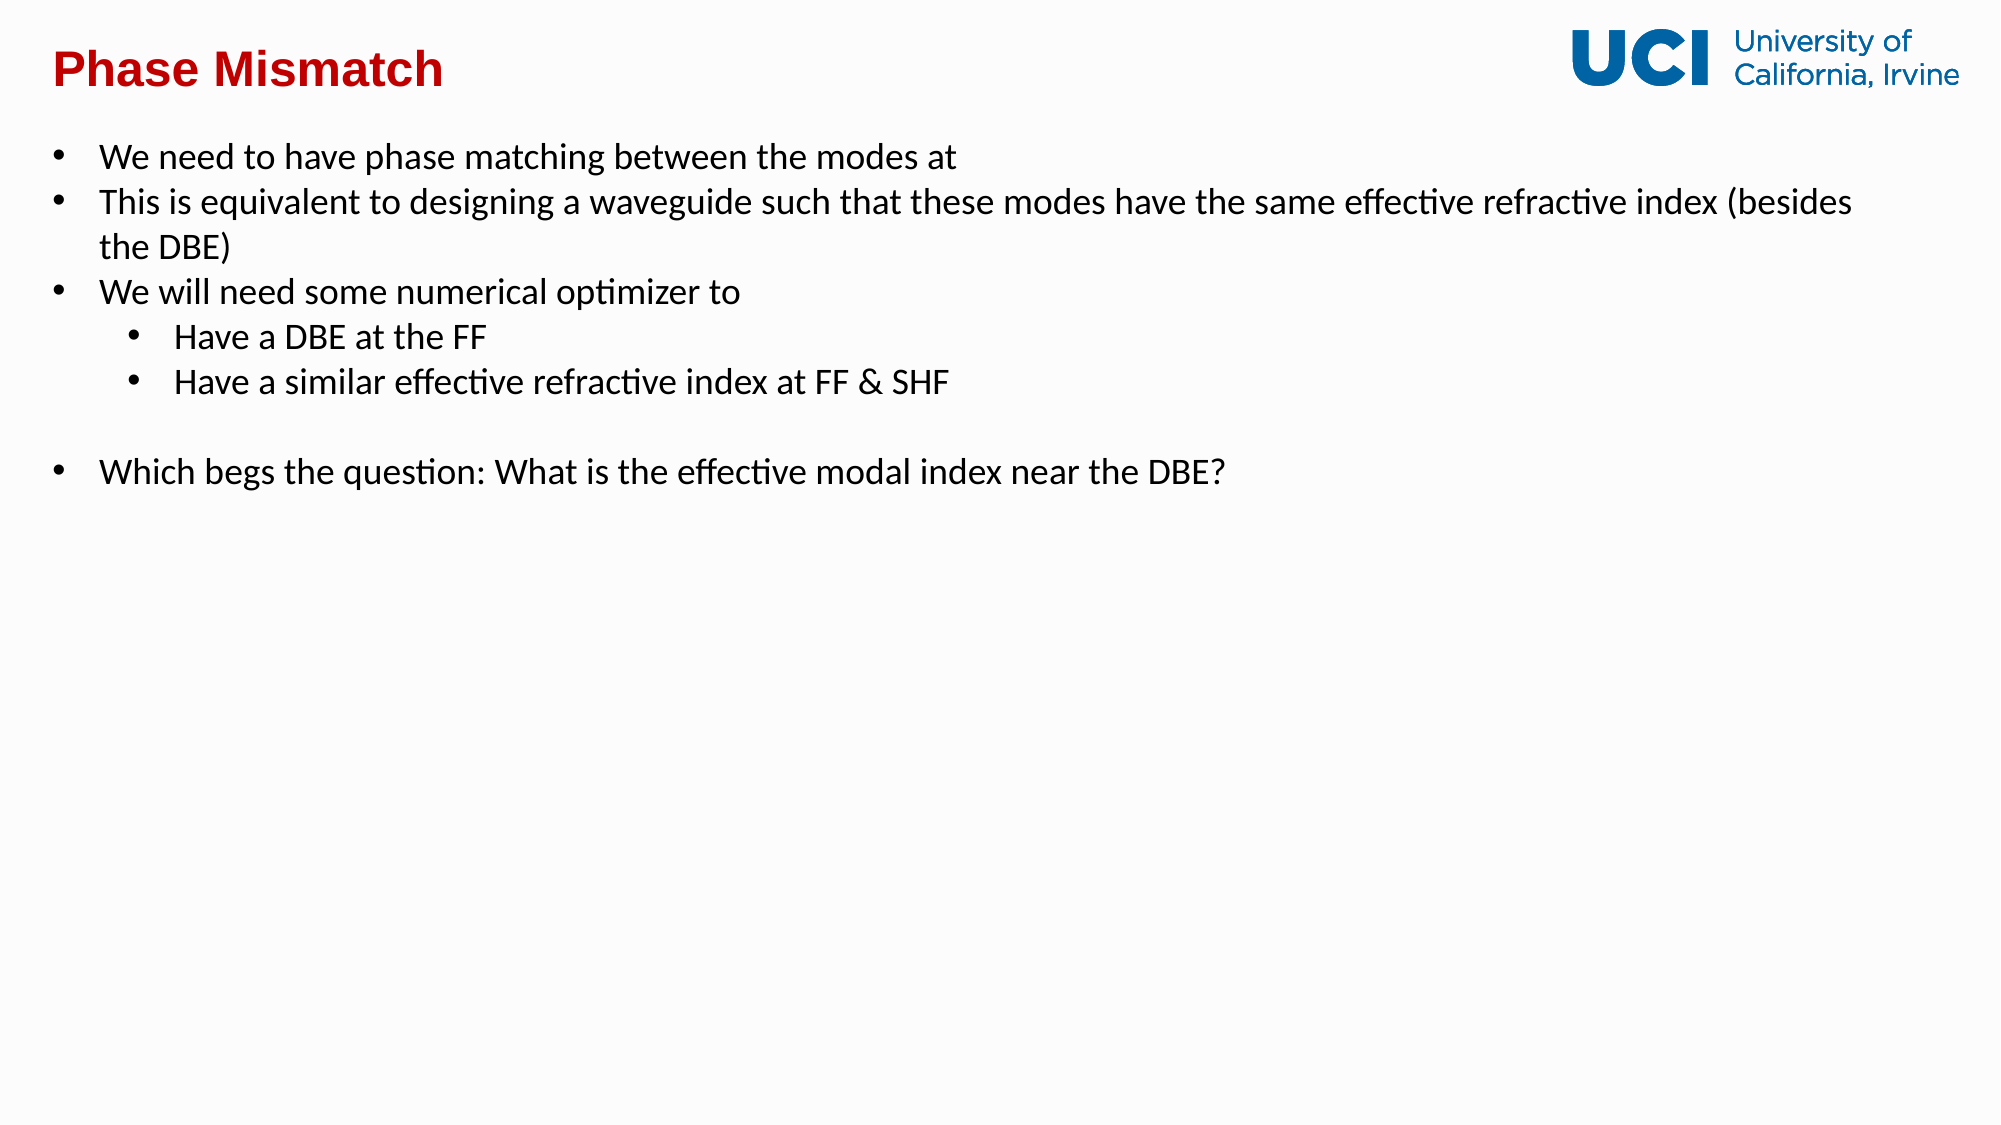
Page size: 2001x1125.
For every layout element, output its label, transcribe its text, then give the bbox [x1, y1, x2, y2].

title Phase Mismatch [37, 32, 1400, 100]
picture [1572, 29, 1959, 88]
